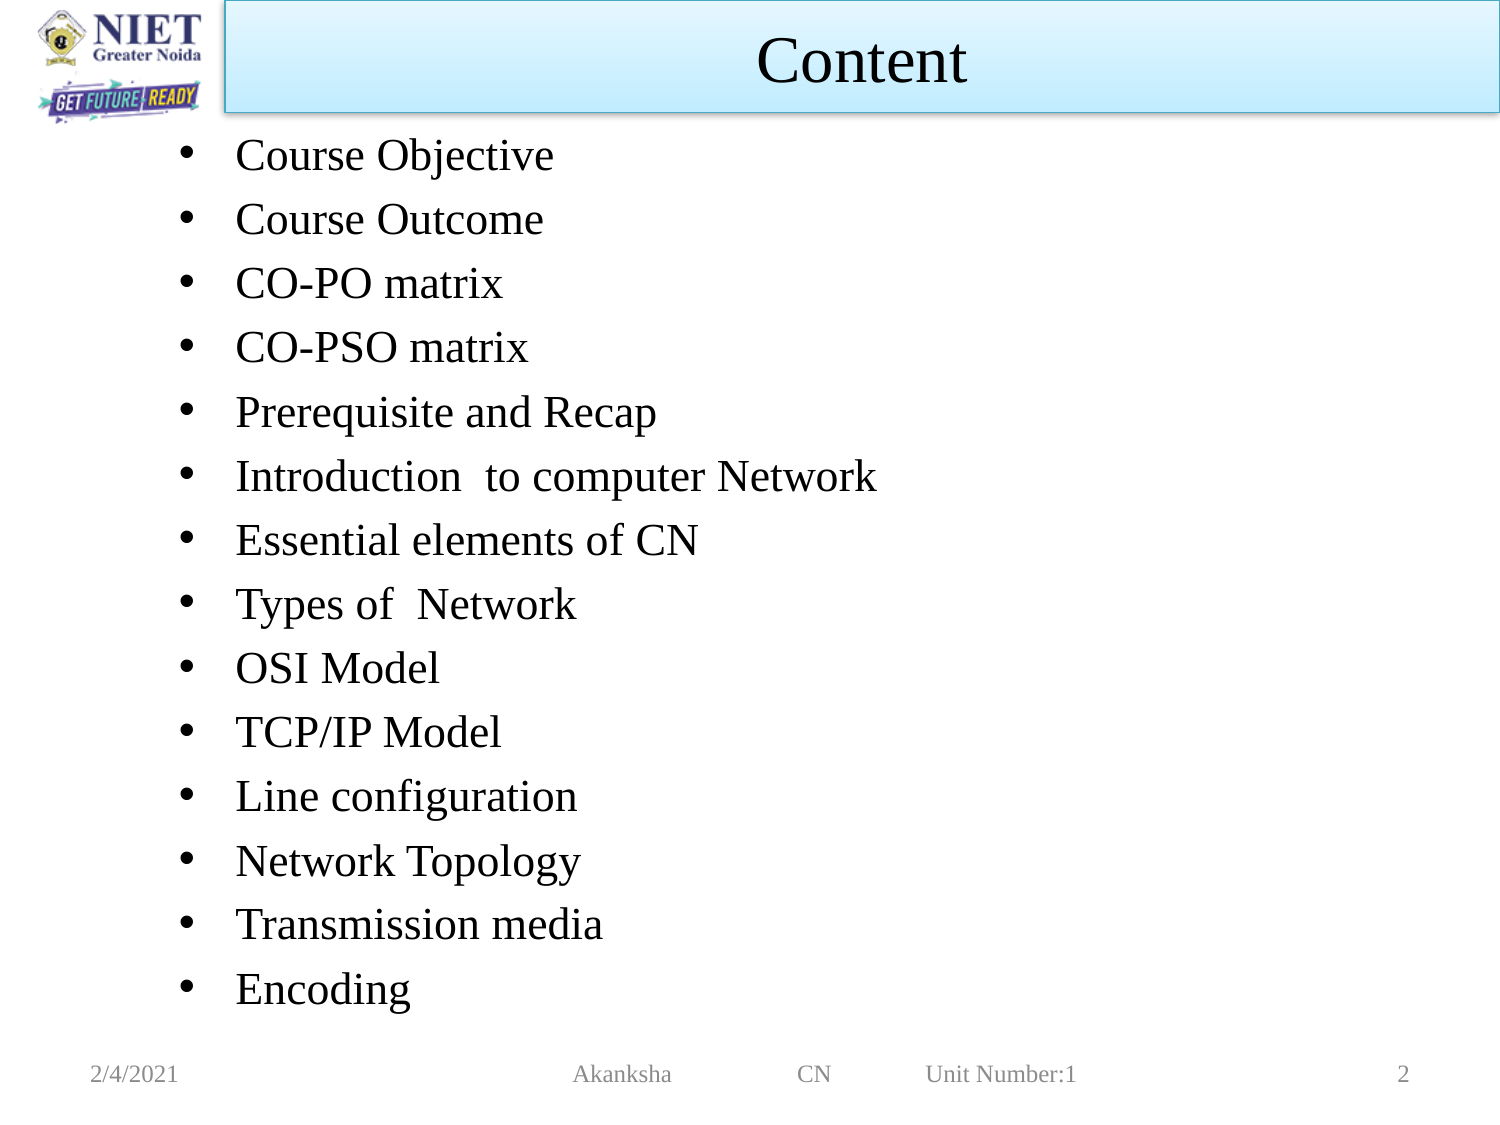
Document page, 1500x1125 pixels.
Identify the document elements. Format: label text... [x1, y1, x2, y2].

slide_number 2 [1238, 1042, 1425, 1103]
text_box Content [238, 0, 1500, 113]
list Course Objective Course Outcome CO-PO matrix CO-PSO matrix Prerequisite and Recap Introduction to computer Network Essential elements of CN Types of Network OSI Model TCP/IP Model Line configuration Network Topology Transmission media Encoding [164, 120, 1122, 973]
picture [0, 0, 238, 135]
footer Akanksha CN Unit Number:1 [412, 1042, 1238, 1103]
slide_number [75, 1042, 412, 1103]
